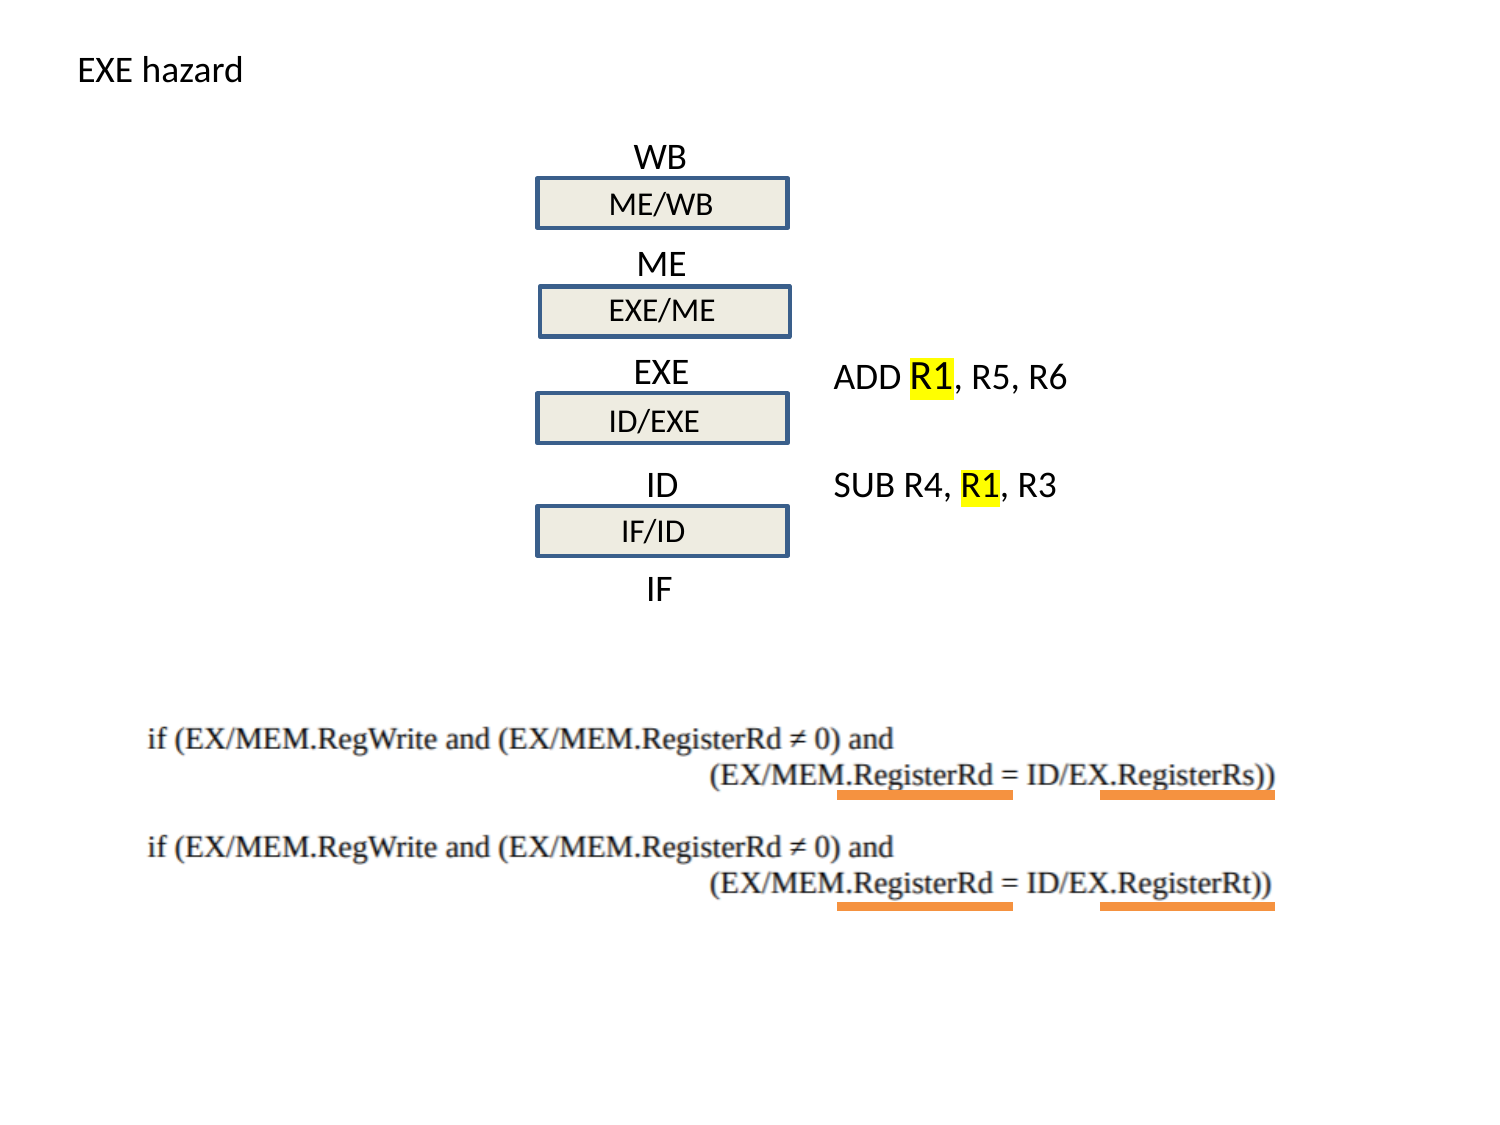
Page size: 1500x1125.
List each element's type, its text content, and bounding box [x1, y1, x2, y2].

picture [124, 690, 1309, 923]
text_box EXE hazard [62, 37, 463, 98]
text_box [537, 124, 1132, 620]
